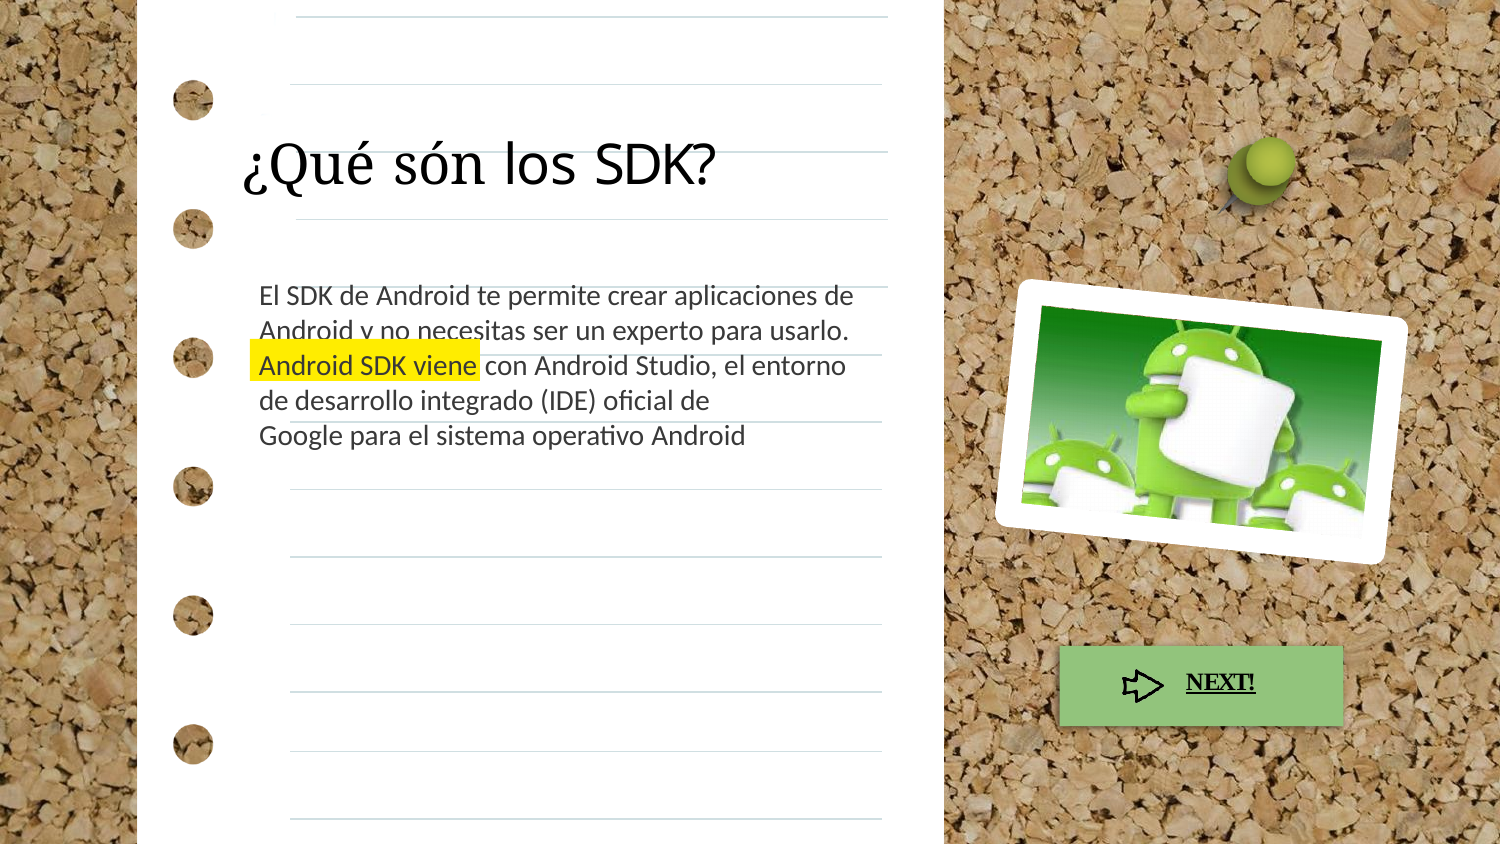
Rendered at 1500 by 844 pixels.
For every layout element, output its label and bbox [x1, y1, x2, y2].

text_box [1047, 638, 1351, 738]
picture [0, 0, 136, 844]
text_box [136, 0, 945, 844]
picture [945, 0, 1500, 844]
text_box [994, 278, 1409, 565]
